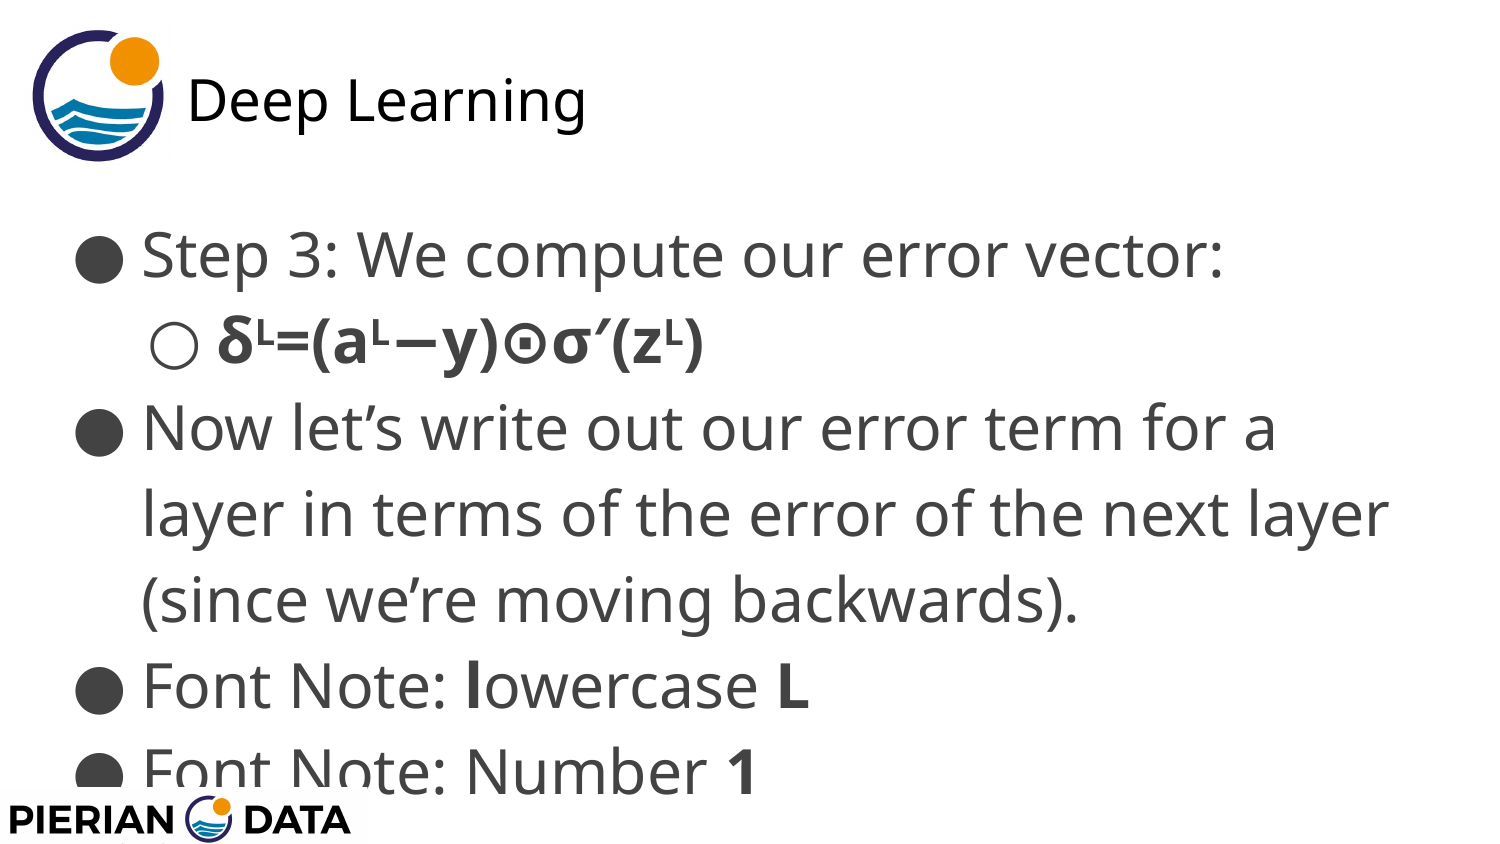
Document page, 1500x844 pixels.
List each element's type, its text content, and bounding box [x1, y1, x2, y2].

list Step 3: We compute our error vector: δL=(aL−y)⊙σ′(zL) Now let’s write out our error term for a layer in terms of the error of the next layer (since we’re moving backwards). Font Note: lowercase L Font Note: Number 1 [51, 189, 1449, 750]
title Deep Learning [176, 48, 1449, 143]
picture [0, 787, 368, 844]
picture [24, 24, 172, 167]
